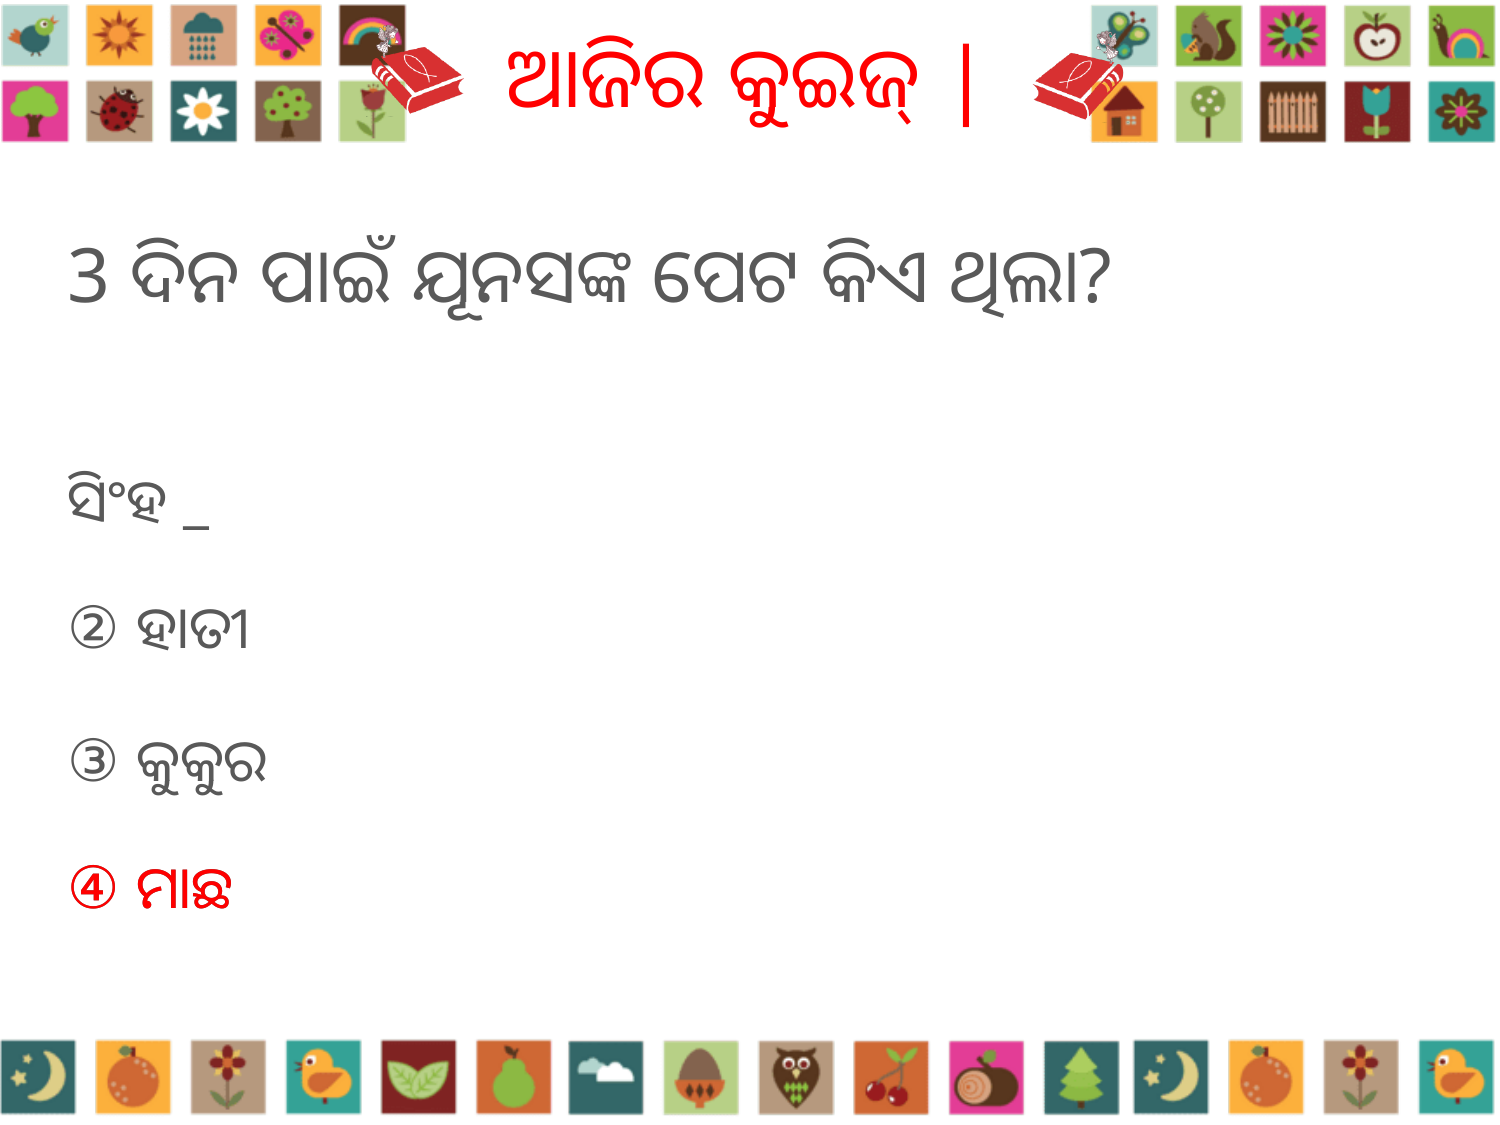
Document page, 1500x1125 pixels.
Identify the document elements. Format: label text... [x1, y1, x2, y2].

text_box ④ ମାଛ [53, 842, 1483, 928]
text_box ② ହାତୀ [53, 582, 1436, 668]
text_box ସିଂହ _ [53, 456, 1436, 541]
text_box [0, 1028, 1500, 1118]
text_box 3 ଦିନ ପାଇଁ ଯୂନସଙ୍କ ପେଟ କିଏ ଥିଲା? [53, 219, 1436, 325]
text_box ③ କୁକୁର [53, 716, 1483, 801]
picture [1001, 3, 1500, 150]
picture [0, 3, 496, 150]
text_box ଆଜିର କୁଇଜ୍ | [425, 16, 1076, 131]
